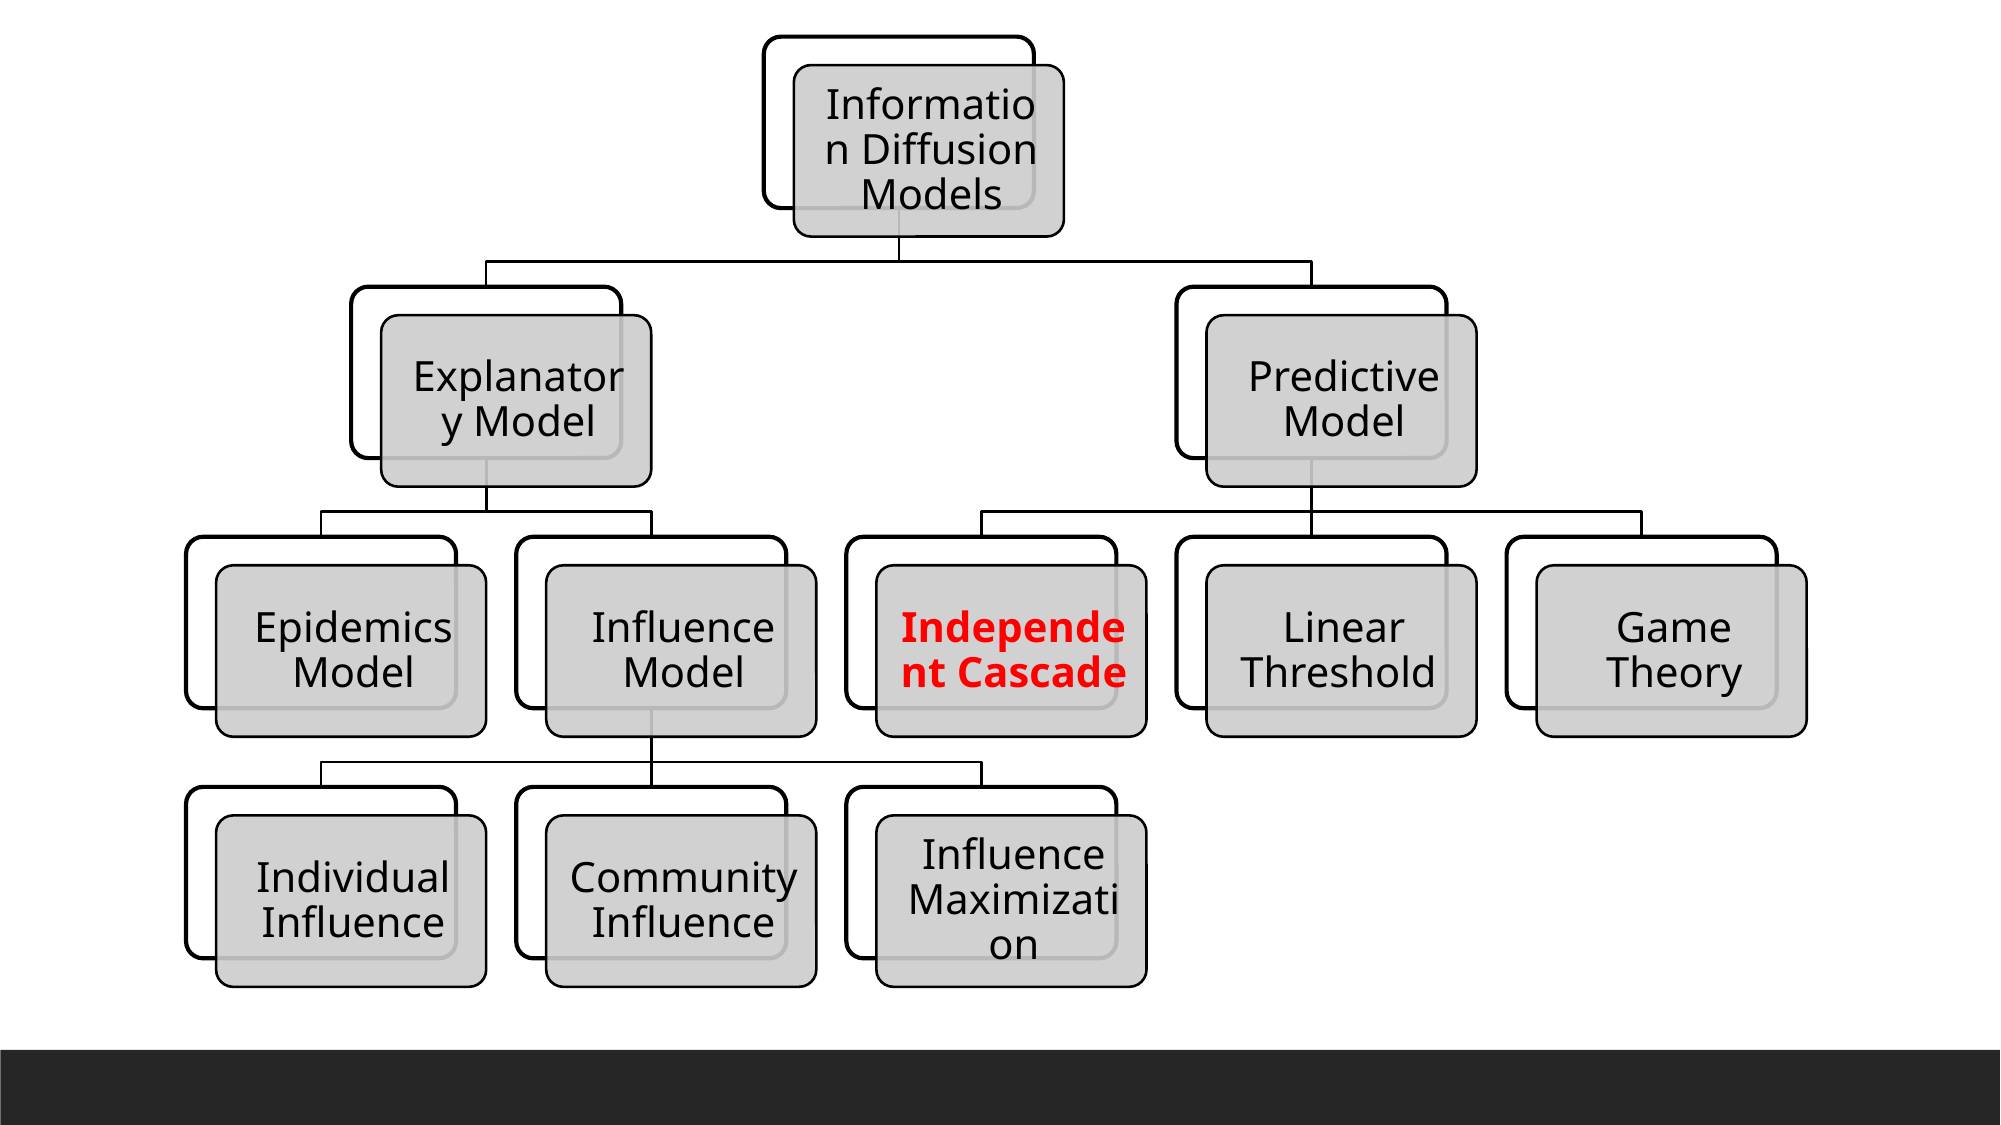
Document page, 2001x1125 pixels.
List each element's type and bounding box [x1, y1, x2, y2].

text_box [70, 35, 1923, 988]
